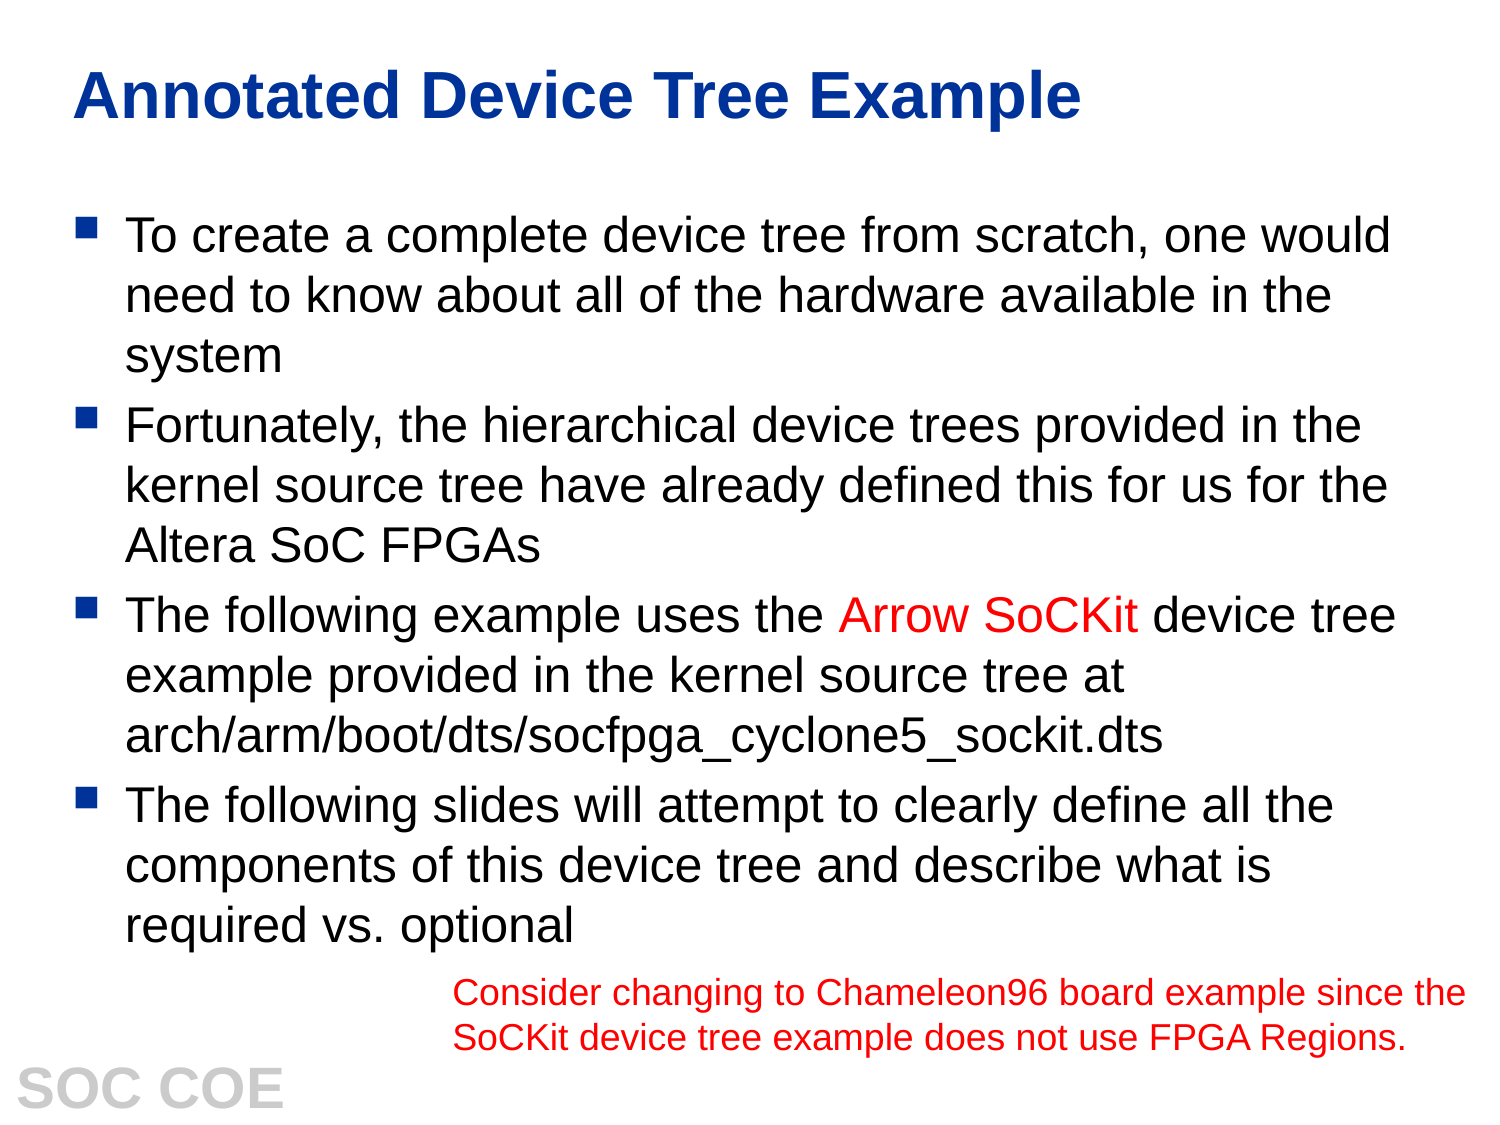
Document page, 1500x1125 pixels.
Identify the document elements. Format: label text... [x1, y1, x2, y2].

title Annotated Device Tree Example [57, 44, 1425, 195]
list To create a complete device tree from scratch, one would need to know about all of the hardware available in the system Fortunately, the hierarchical device trees provided in the kernel source tree have already defined this for us for the Altera SoC FPGAs The following example uses the Arrow SoCKit device tree example provided in the kernel source tree at arch/arm/boot/dts/socfpga_cyclone5_sockit.dts The following slides will attempt to clearly define all the components of this device tree and describe what is required vs. optional [57, 195, 1425, 963]
text_box Consider changing to Chameleon96 board example since the SoCKit device tree example does not use FPGA Regions. [437, 960, 1496, 1066]
